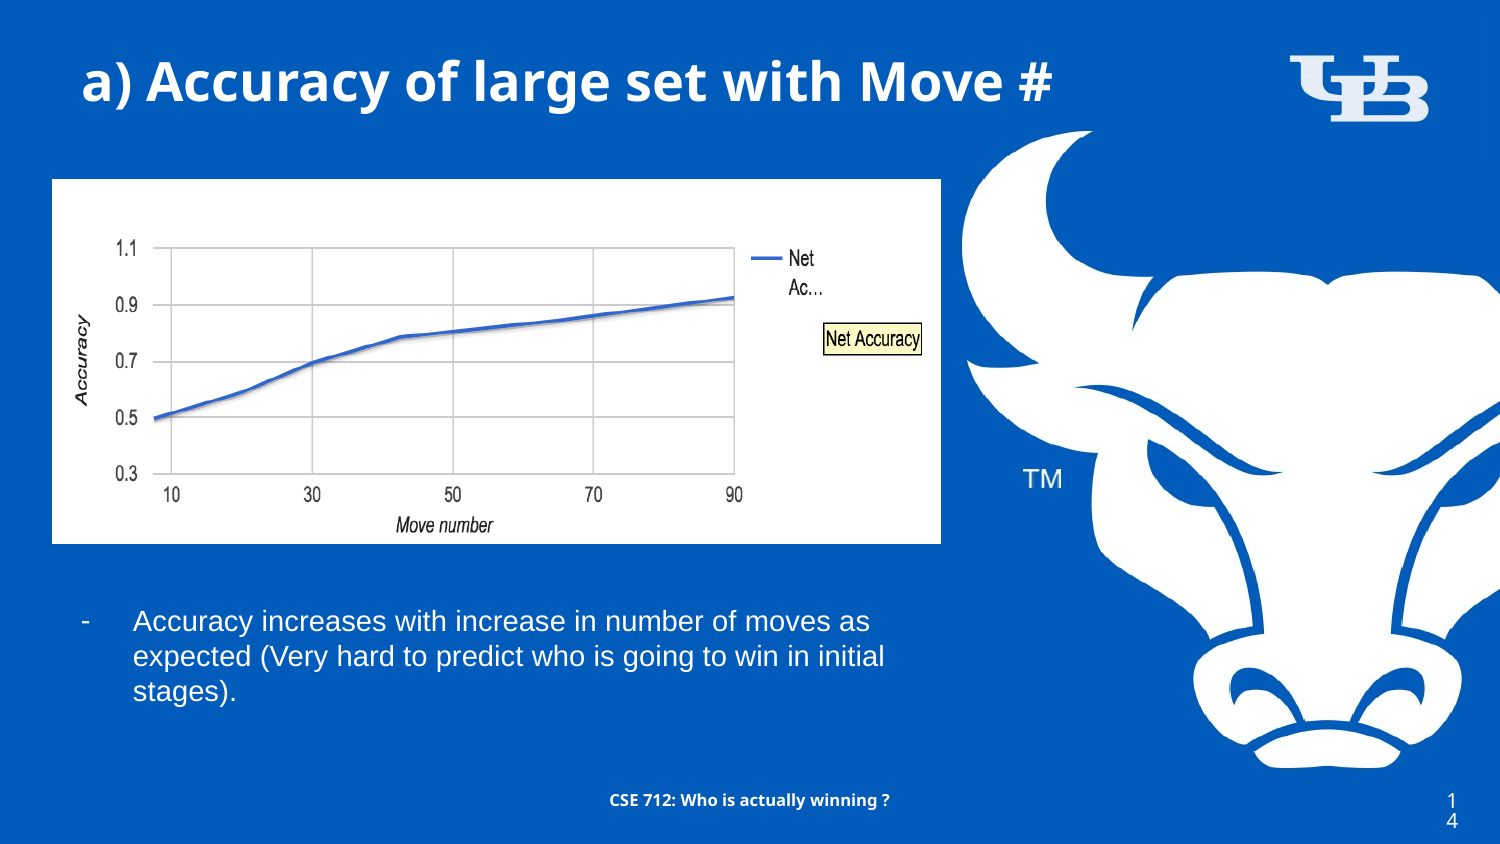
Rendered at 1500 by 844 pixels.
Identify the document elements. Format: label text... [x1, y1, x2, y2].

slide_number ‹#› [1371, 769, 1484, 834]
picture [0, 0, 1500, 844]
title Accuracy of large set with Move # [56, 0, 1382, 161]
text_box Accuracy increases with increase in number of moves as expected (Very hard to predict who is going to win in initial stages). [42, 273, 931, 774]
